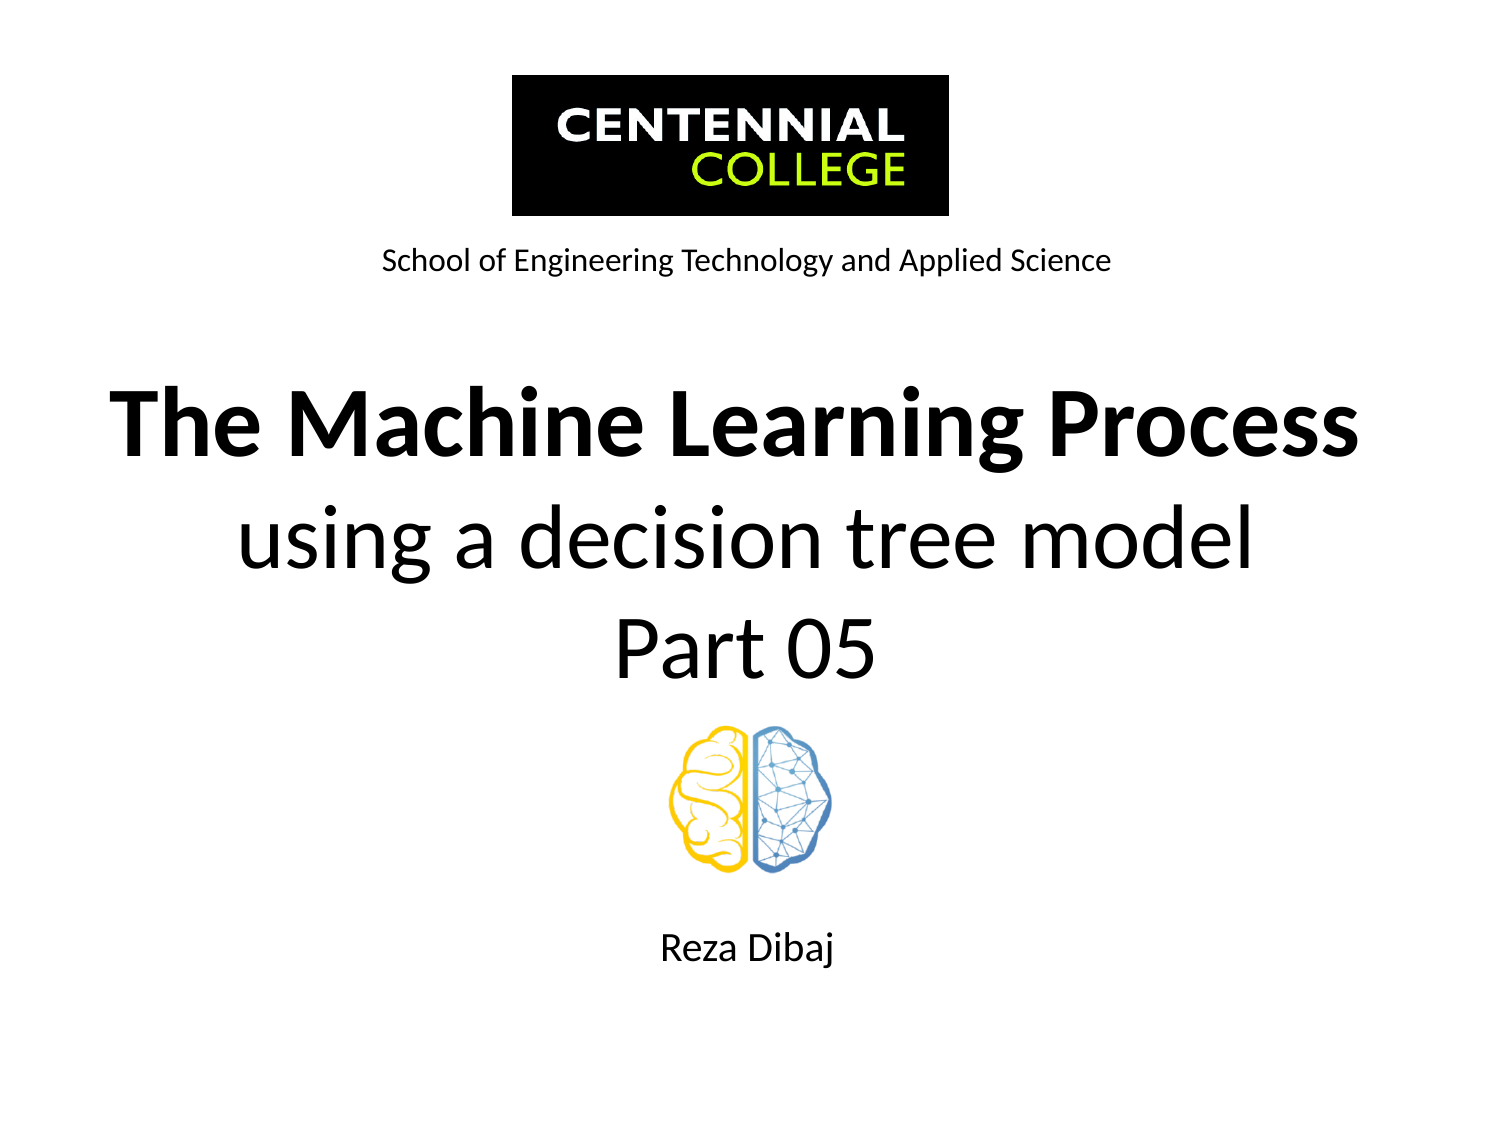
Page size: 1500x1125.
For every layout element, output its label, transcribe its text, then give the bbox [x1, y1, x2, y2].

text_box School of Engineering Technology and Applied Science [241, 230, 1254, 286]
picture [638, 687, 862, 911]
picture [512, 75, 949, 216]
text_box The Machine Learning Process using a decision tree model Part 05 [50, 349, 1444, 704]
text_box Reza Dibaj [241, 912, 1254, 978]
